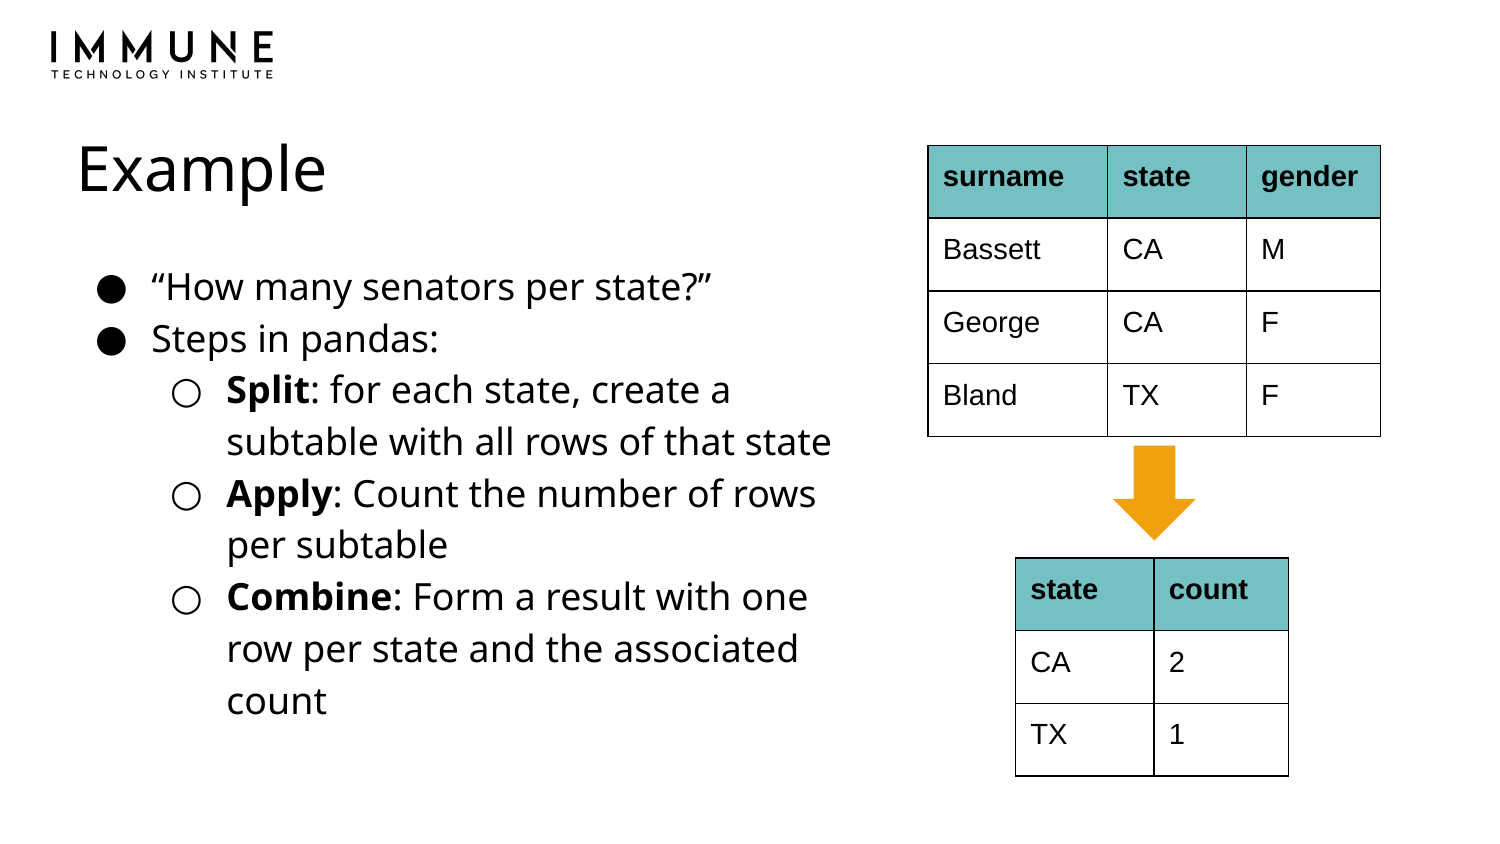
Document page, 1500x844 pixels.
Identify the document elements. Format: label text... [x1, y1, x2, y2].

table_cell F [1247, 292, 1380, 363]
table_cell Bland [929, 364, 1107, 436]
table_cell CA [1108, 292, 1246, 363]
table_header state [1016, 559, 1153, 630]
table_header count [1155, 559, 1288, 630]
table_header state [1108, 146, 1246, 217]
table_cell TX [1108, 364, 1246, 436]
table_header surname [929, 146, 1107, 217]
table_cell 1 [1155, 704, 1288, 775]
table_cell 2 [1155, 631, 1288, 703]
table_header gender [1247, 146, 1380, 217]
table_cell F [1247, 364, 1380, 436]
table_cell CA [1108, 219, 1246, 290]
table_cell M [1247, 219, 1380, 290]
table_cell TX [1016, 704, 1153, 775]
text_box [1112, 445, 1197, 541]
table_cell Bassett [929, 219, 1107, 290]
table_cell George [929, 292, 1107, 363]
title Example “How many senators per state?” Steps in pandas: Split: for each state, create a subtable with all rows of that state Apply: Count the number of rows per subtable Combine: Form a result with one row per state and the associated count [61, 103, 882, 777]
picture [29, 26, 299, 85]
table_cell CA [1016, 631, 1153, 703]
